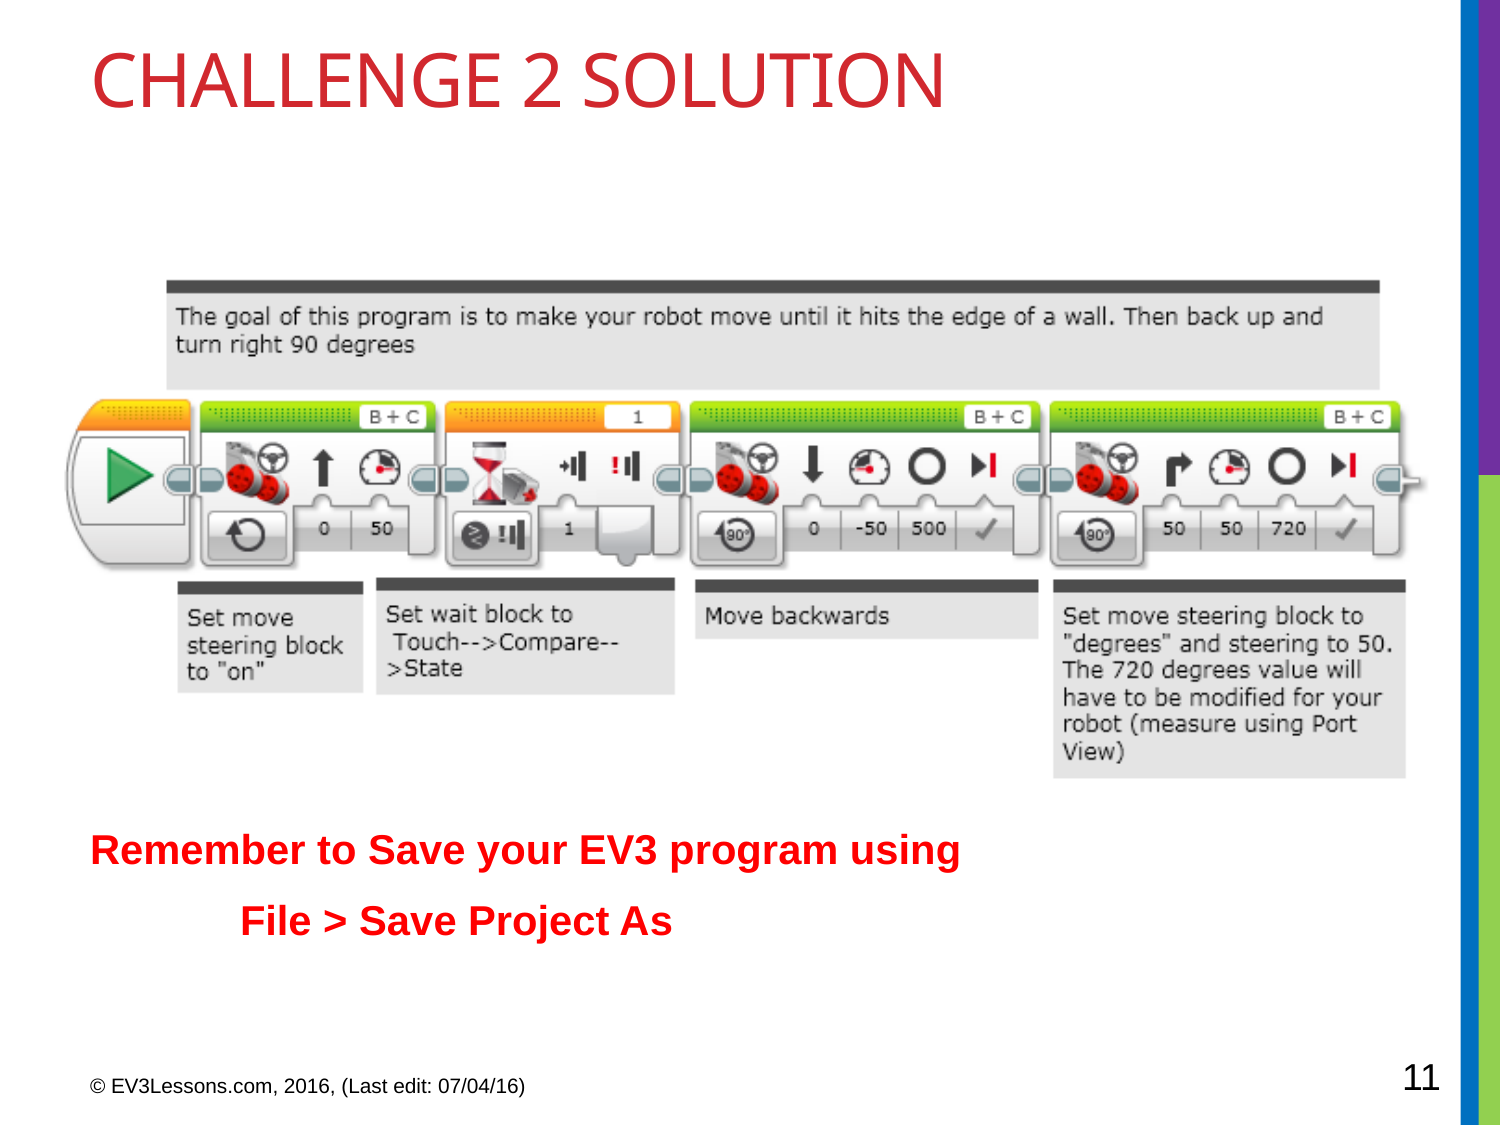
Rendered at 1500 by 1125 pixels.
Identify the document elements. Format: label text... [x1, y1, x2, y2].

footer © EV3Lessons.com, 2016, (Last edit: 07/04/16) [75, 1065, 638, 1112]
slide_number 11 [1387, 1045, 1491, 1106]
list Remember to Save your EV3 program using File > Save Project As [75, 819, 1428, 1005]
picture [52, 249, 1434, 816]
title Challenge 2 Solution [75, 25, 1428, 244]
